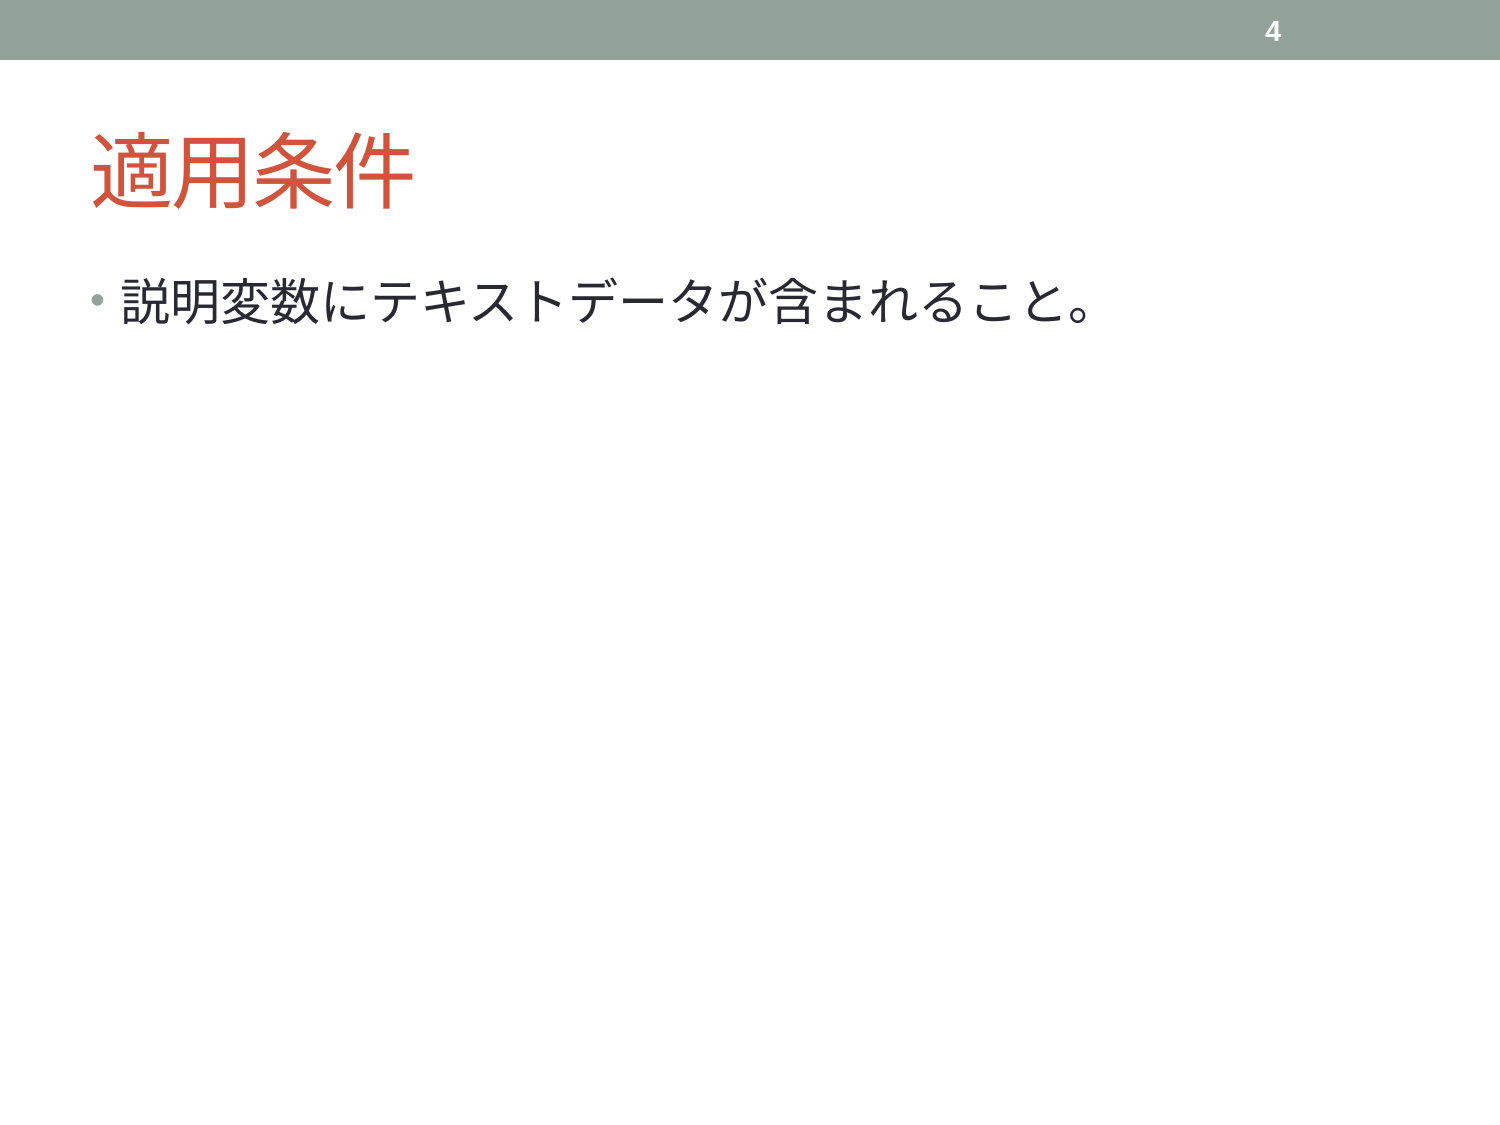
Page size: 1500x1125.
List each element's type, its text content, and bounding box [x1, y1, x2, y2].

list 説明変数にテキストデータが含まれること。 [75, 262, 1425, 1063]
slide_number 4 [1250, 3, 1425, 57]
title 適用条件 [75, 87, 1425, 250]
